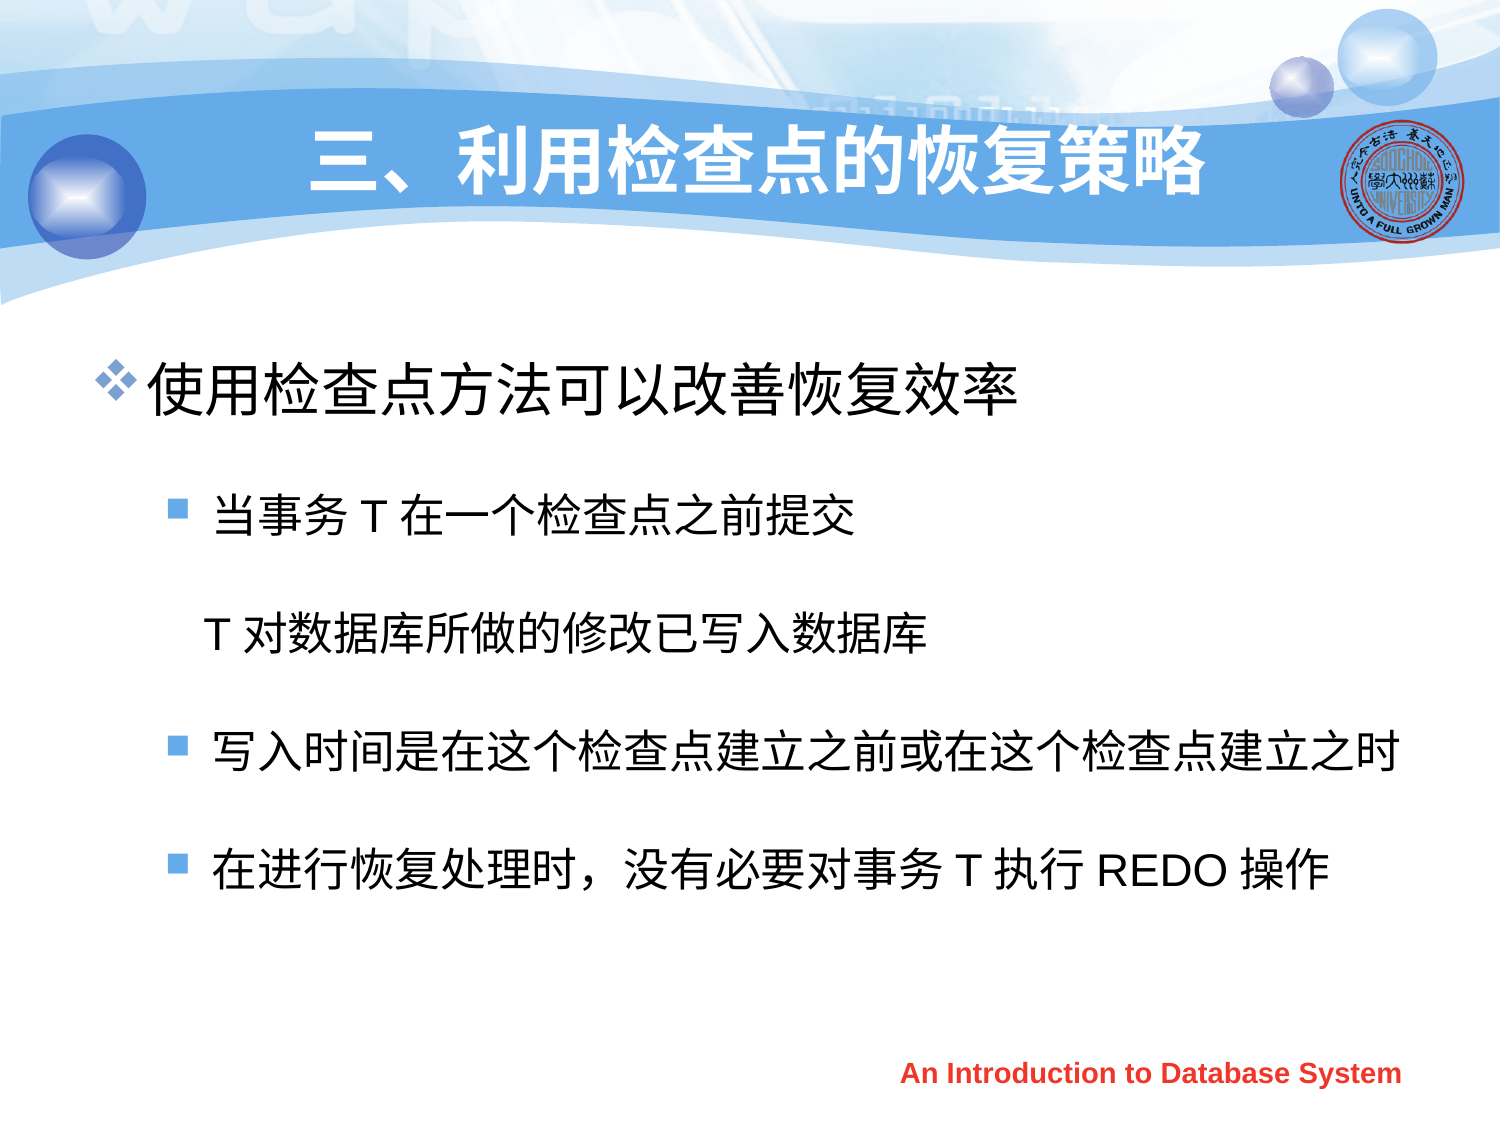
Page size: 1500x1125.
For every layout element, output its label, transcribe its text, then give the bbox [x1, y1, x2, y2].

picture [1335, 117, 1468, 246]
list 使用检查点方法可以改善恢复效率 当事务T在一个检查点之前提交 T对数据库所做的修改已写入数据库 写入时间是在这个检查点建立之前或在这个检查点建立之时 在进行恢复处理时，没有必要对事务T执行REDO操作 [75, 299, 1425, 1038]
picture [0, 0, 1500, 112]
footer An Introduction to Database System [855, 1046, 1448, 1100]
title 三、利用检查点的恢复策略 [150, 112, 1363, 205]
